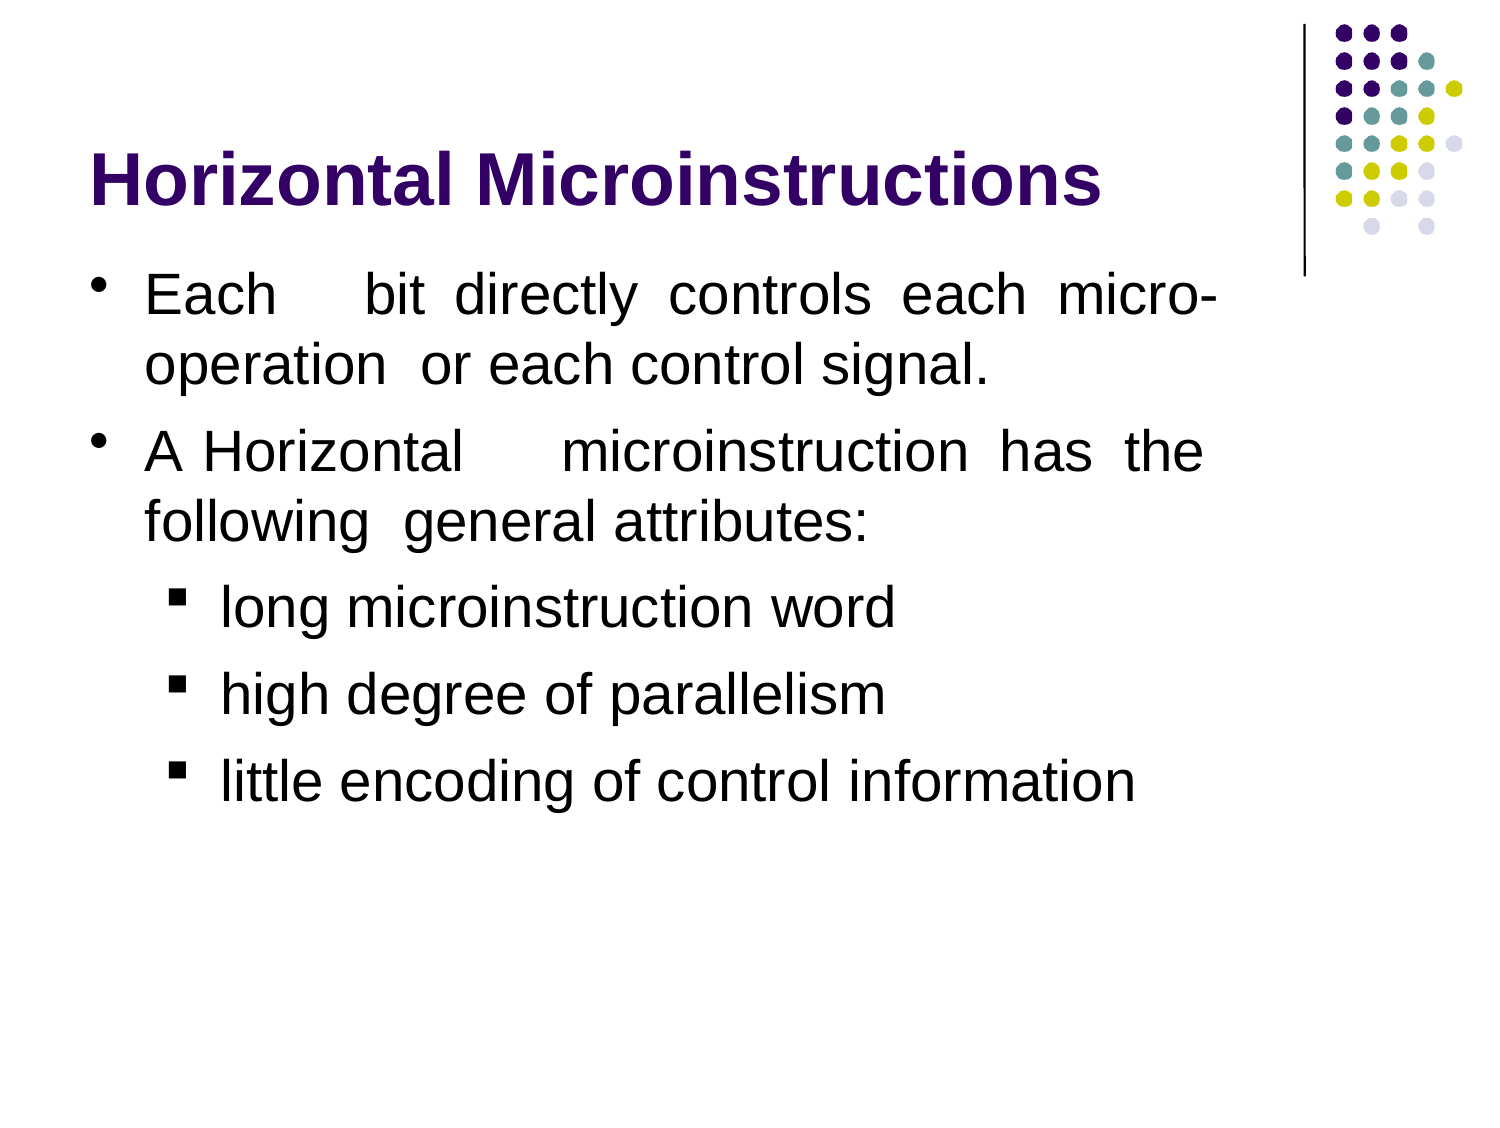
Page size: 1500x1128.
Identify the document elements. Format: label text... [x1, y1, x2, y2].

picture [1335, 52, 1353, 70]
picture [1335, 190, 1353, 207]
picture [1335, 24, 1353, 42]
picture [1363, 107, 1380, 125]
picture [1335, 162, 1353, 180]
picture [1418, 80, 1435, 97]
picture [1363, 135, 1380, 152]
picture [1390, 24, 1408, 42]
picture [1363, 190, 1380, 207]
picture [1418, 190, 1435, 207]
picture [1418, 162, 1435, 180]
text_box Each bit directly controls each micro-operation or each control signal. A Horizontal microinstruction has the following general attributes: long microinstruction word high degree of parallelism little encoding of control information [87, 254, 1408, 814]
picture [1390, 52, 1408, 70]
picture [1418, 135, 1435, 152]
picture [1363, 24, 1380, 42]
picture [1390, 190, 1408, 207]
picture [1390, 80, 1408, 97]
picture [1363, 52, 1380, 70]
picture [1418, 52, 1435, 70]
picture [1445, 135, 1463, 152]
picture [1335, 135, 1353, 152]
picture [1390, 135, 1408, 152]
title Horizontal Microinstructions [87, 128, 1107, 254]
picture [1335, 80, 1353, 97]
picture [1363, 218, 1380, 235]
picture [1363, 80, 1380, 97]
picture [1363, 162, 1380, 180]
picture [1418, 107, 1435, 125]
picture [1418, 218, 1435, 235]
picture [1390, 107, 1408, 125]
picture [1390, 162, 1408, 180]
picture [1335, 107, 1353, 125]
picture [1445, 80, 1463, 97]
